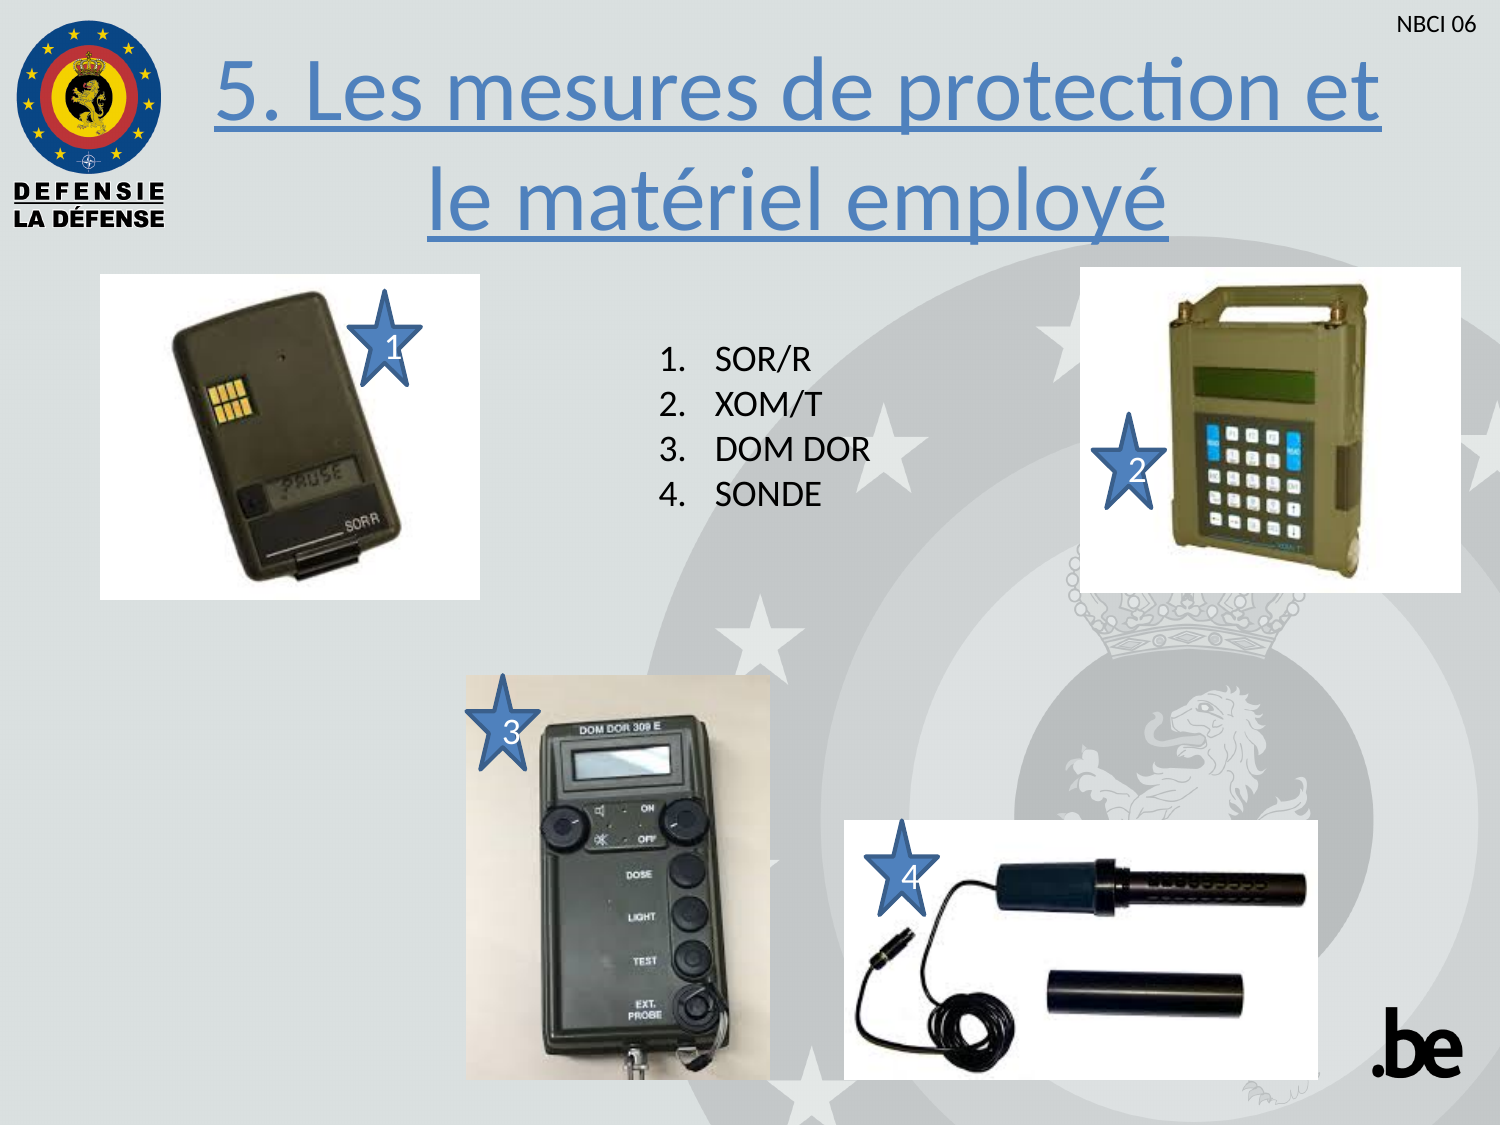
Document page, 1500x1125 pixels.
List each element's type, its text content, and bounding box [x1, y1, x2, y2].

picture [0, 0, 1500, 1125]
text_box SOR/R XOM/T DOM DOR SONDE [643, 326, 947, 521]
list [843, 820, 1318, 1081]
title 5. Les mesures de protection et le matériel employé [170, 44, 1426, 233]
